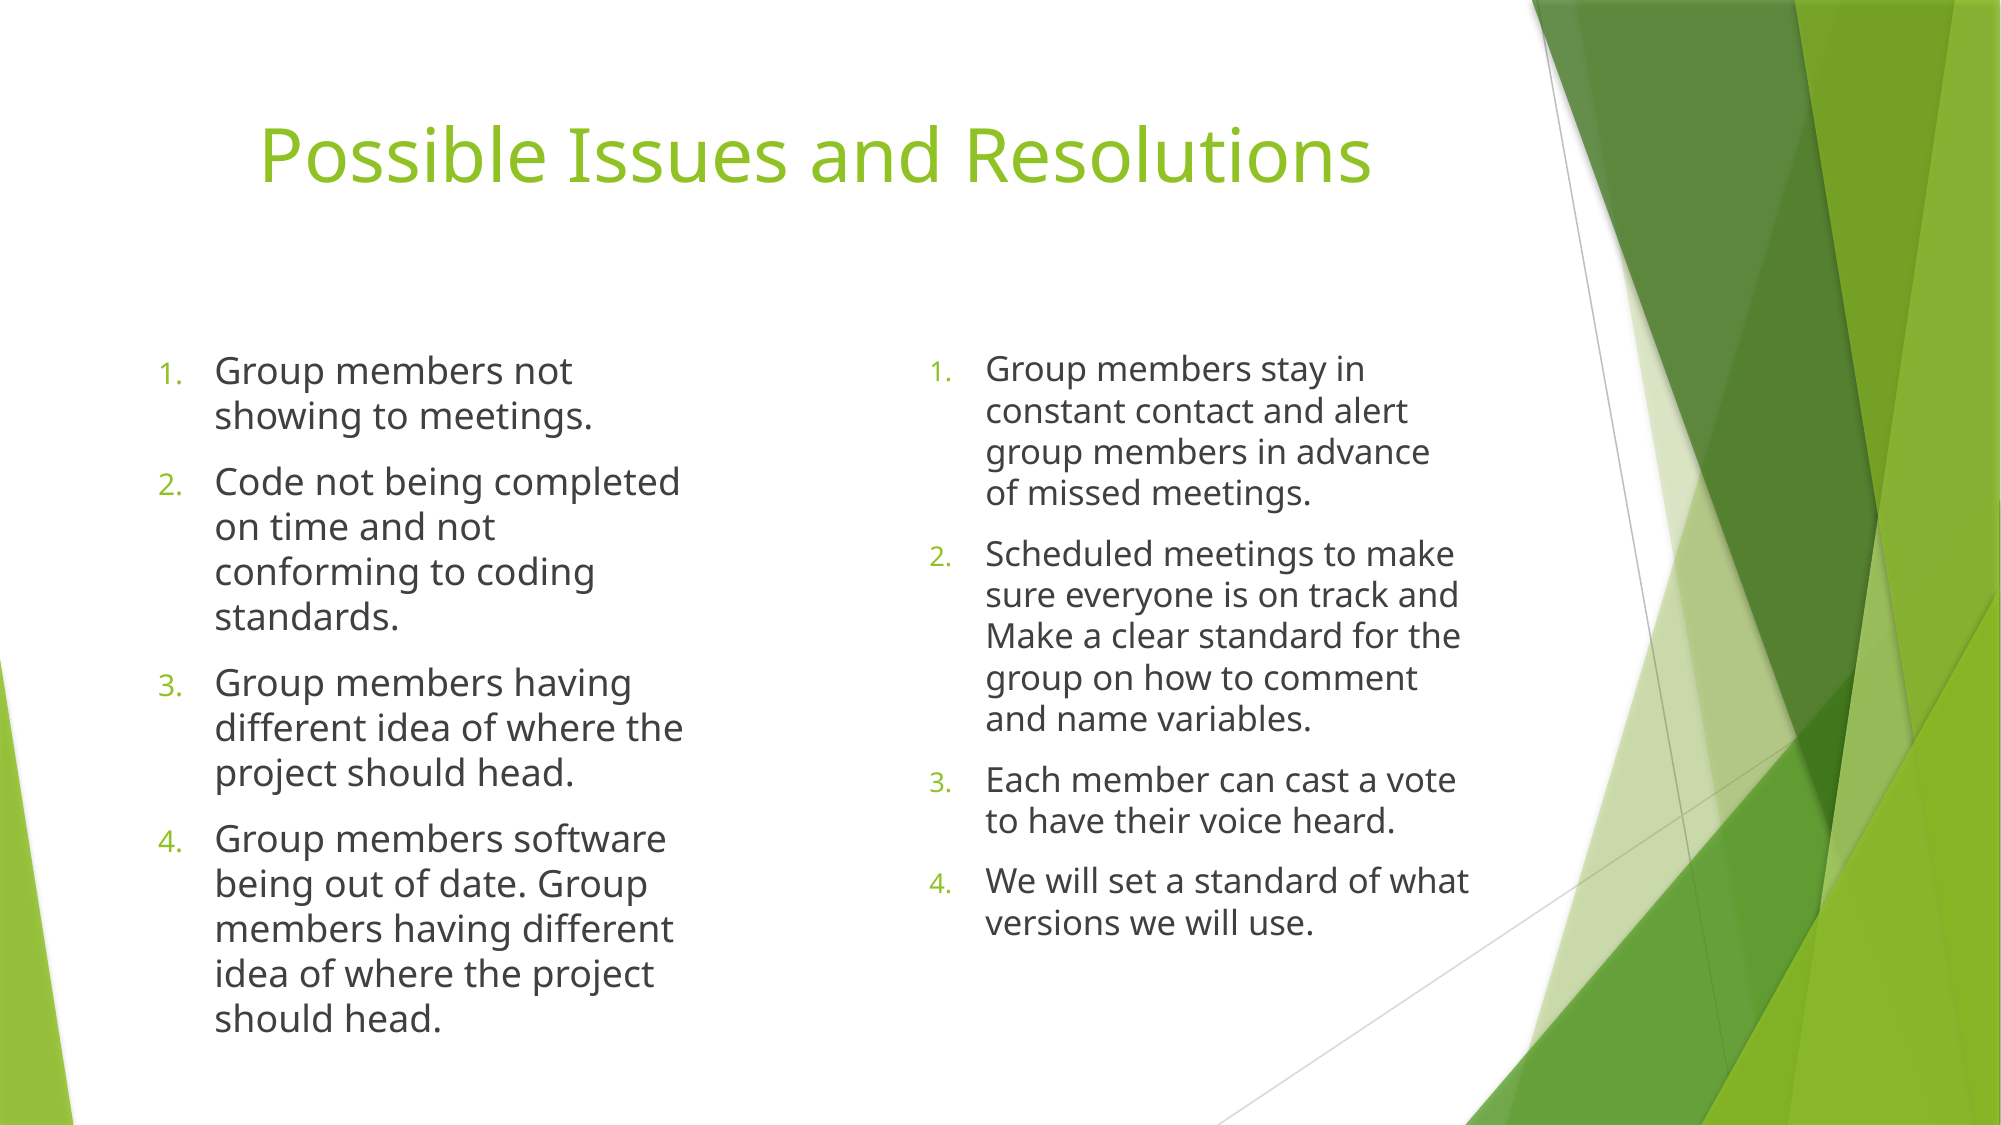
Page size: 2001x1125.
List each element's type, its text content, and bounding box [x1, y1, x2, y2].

list Group members not showing to meetings. Code not being completed on time and not conforming to coding standards. Group members having different idea of where the project should head. Group members software being out of date. Group members having different idea of where the project should head. [143, 339, 715, 1074]
text_box Group members stay in constant contact and alert group members in advance of missed meetings. Scheduled meetings to make sure everyone is on track and Make a clear standard for the group on how to comment and name variables. Each member can cast a vote to have their voice heard. We will set a standard of what versions we will use. [914, 339, 1486, 1074]
title Possible Issues and Resolutions [111, 99, 1522, 317]
